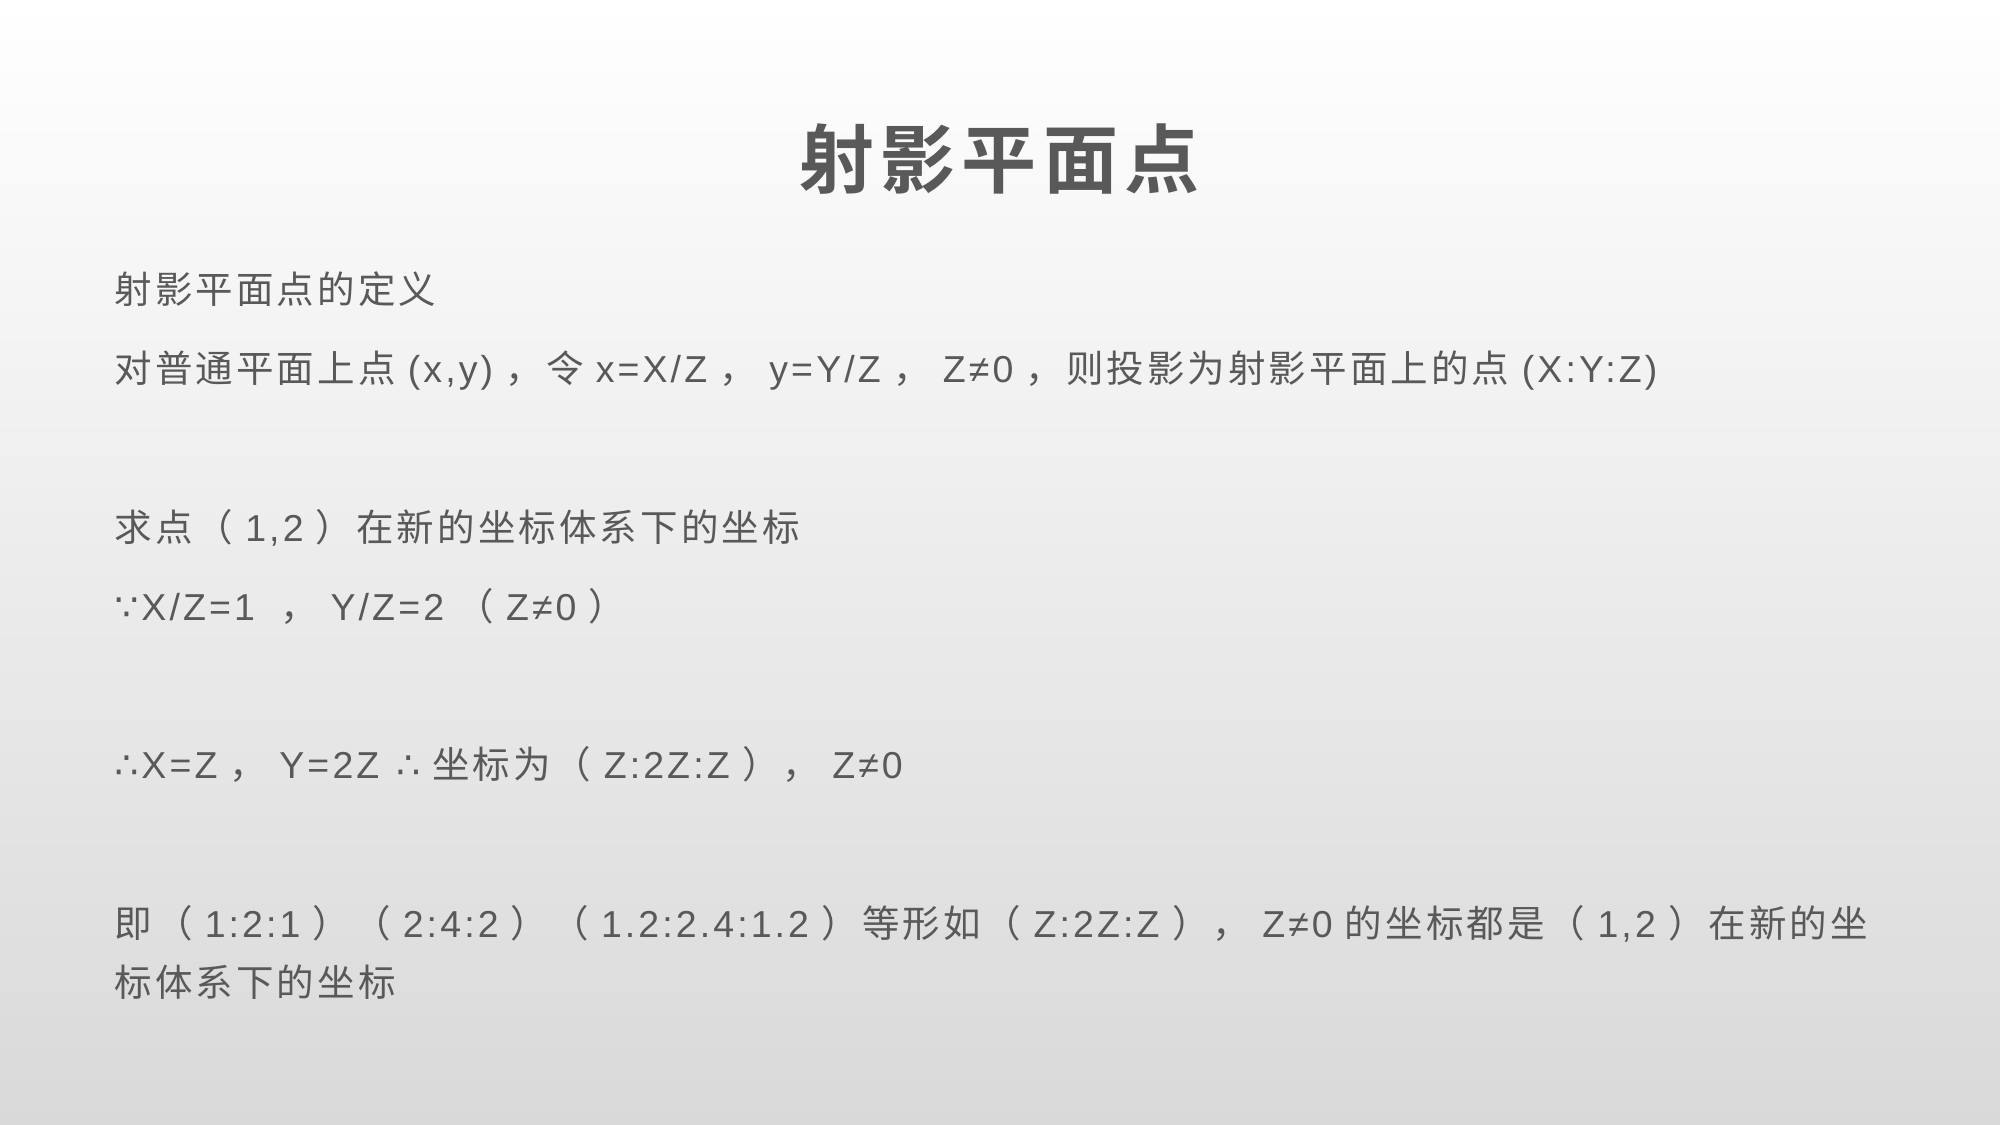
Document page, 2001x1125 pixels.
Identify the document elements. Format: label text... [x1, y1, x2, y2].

list 射影平面点的定义 对普通平面上点(x,y)，令x=X/Z，y=Y/Z，Z≠0，则投影为射影平面上的点(X:Y:Z) 求点（1,2）在新的坐标体系下的坐标 ∵X/Z=1 ，Y/Z=2（Z≠0） ∴X=Z，Y=2Z ∴坐标为（Z:2Z:Z），Z≠0 即（1:2:1）（2:4:2）（1.2:2.4:1.2）等形如（Z:2Z:Z），Z≠0的坐标都是（1,2）在新的坐标体系下的坐标 [99, 244, 1900, 1026]
title 射影平面点 [99, 99, 1900, 216]
